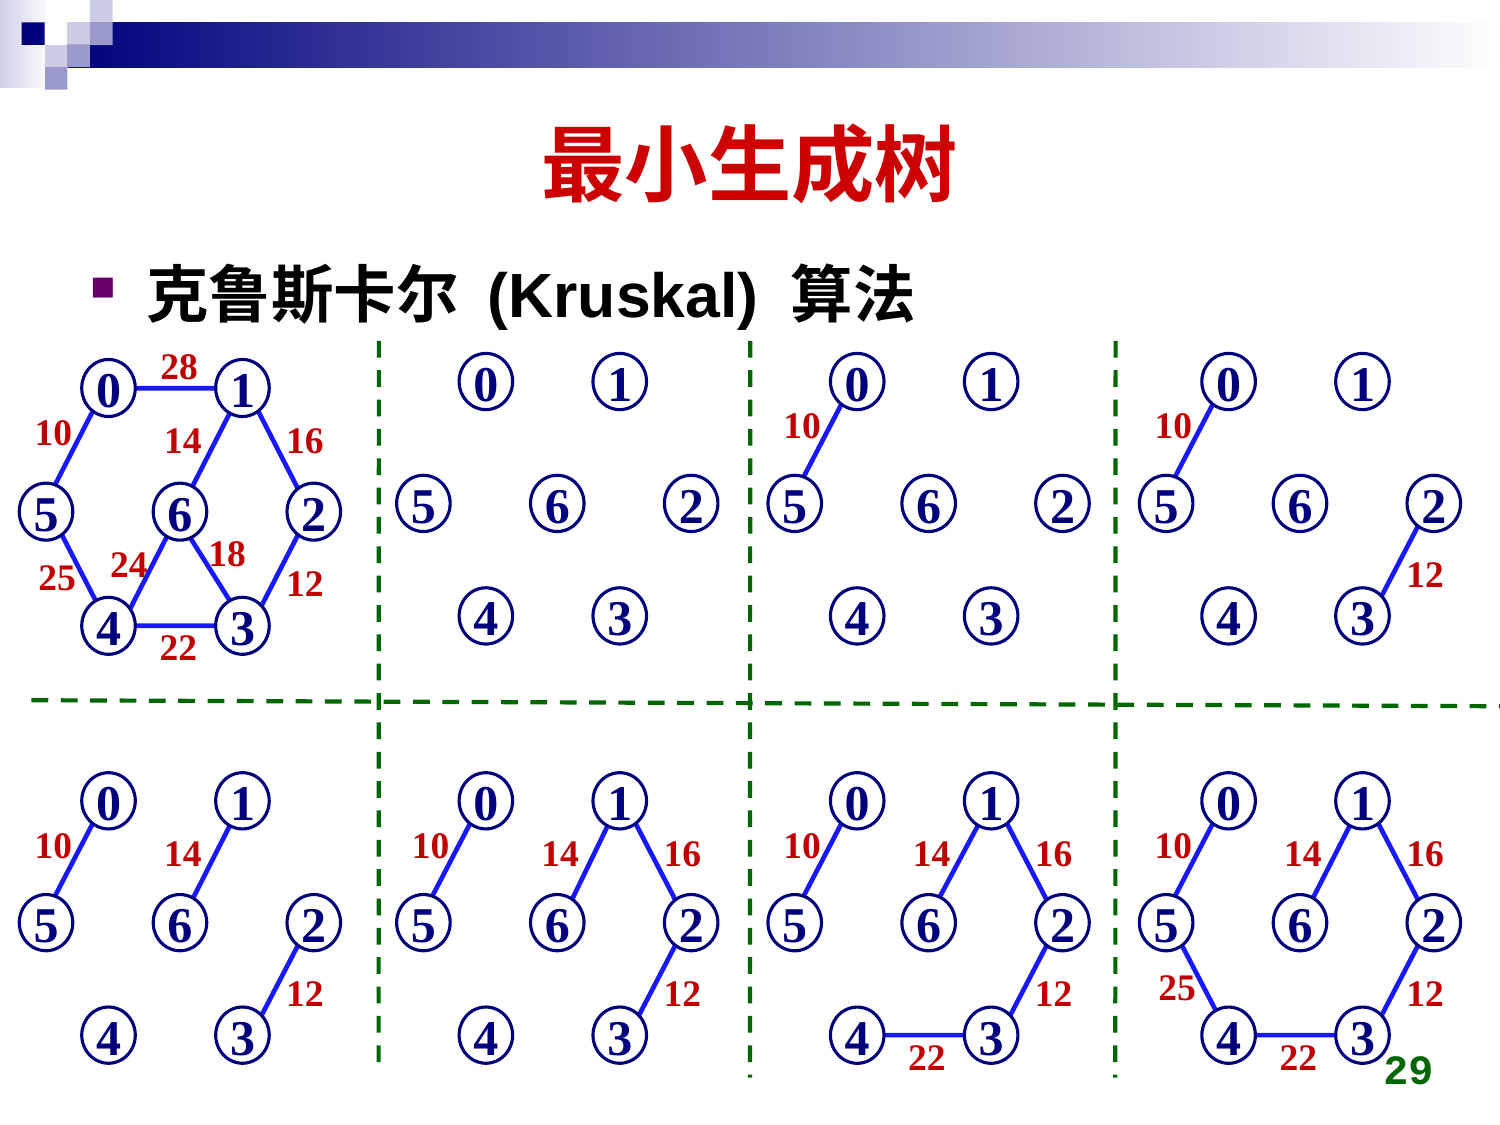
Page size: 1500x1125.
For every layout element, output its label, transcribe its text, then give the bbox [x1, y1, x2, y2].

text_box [31, 700, 1500, 707]
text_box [1139, 353, 1461, 645]
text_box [767, 353, 1090, 645]
slide_number 29 [1098, 1025, 1449, 1100]
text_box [396, 772, 719, 1064]
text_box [18, 334, 341, 677]
list 克鲁斯卡尔 (Kruskal) 算法 [75, 717, 1425, 1024]
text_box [396, 353, 719, 645]
title 最小生成树 [75, 75, 1425, 243]
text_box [18, 772, 341, 1064]
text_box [1139, 772, 1461, 1086]
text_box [767, 772, 1090, 1086]
list 克鲁斯卡尔 (Kruskal) 算法 [75, 243, 1425, 698]
